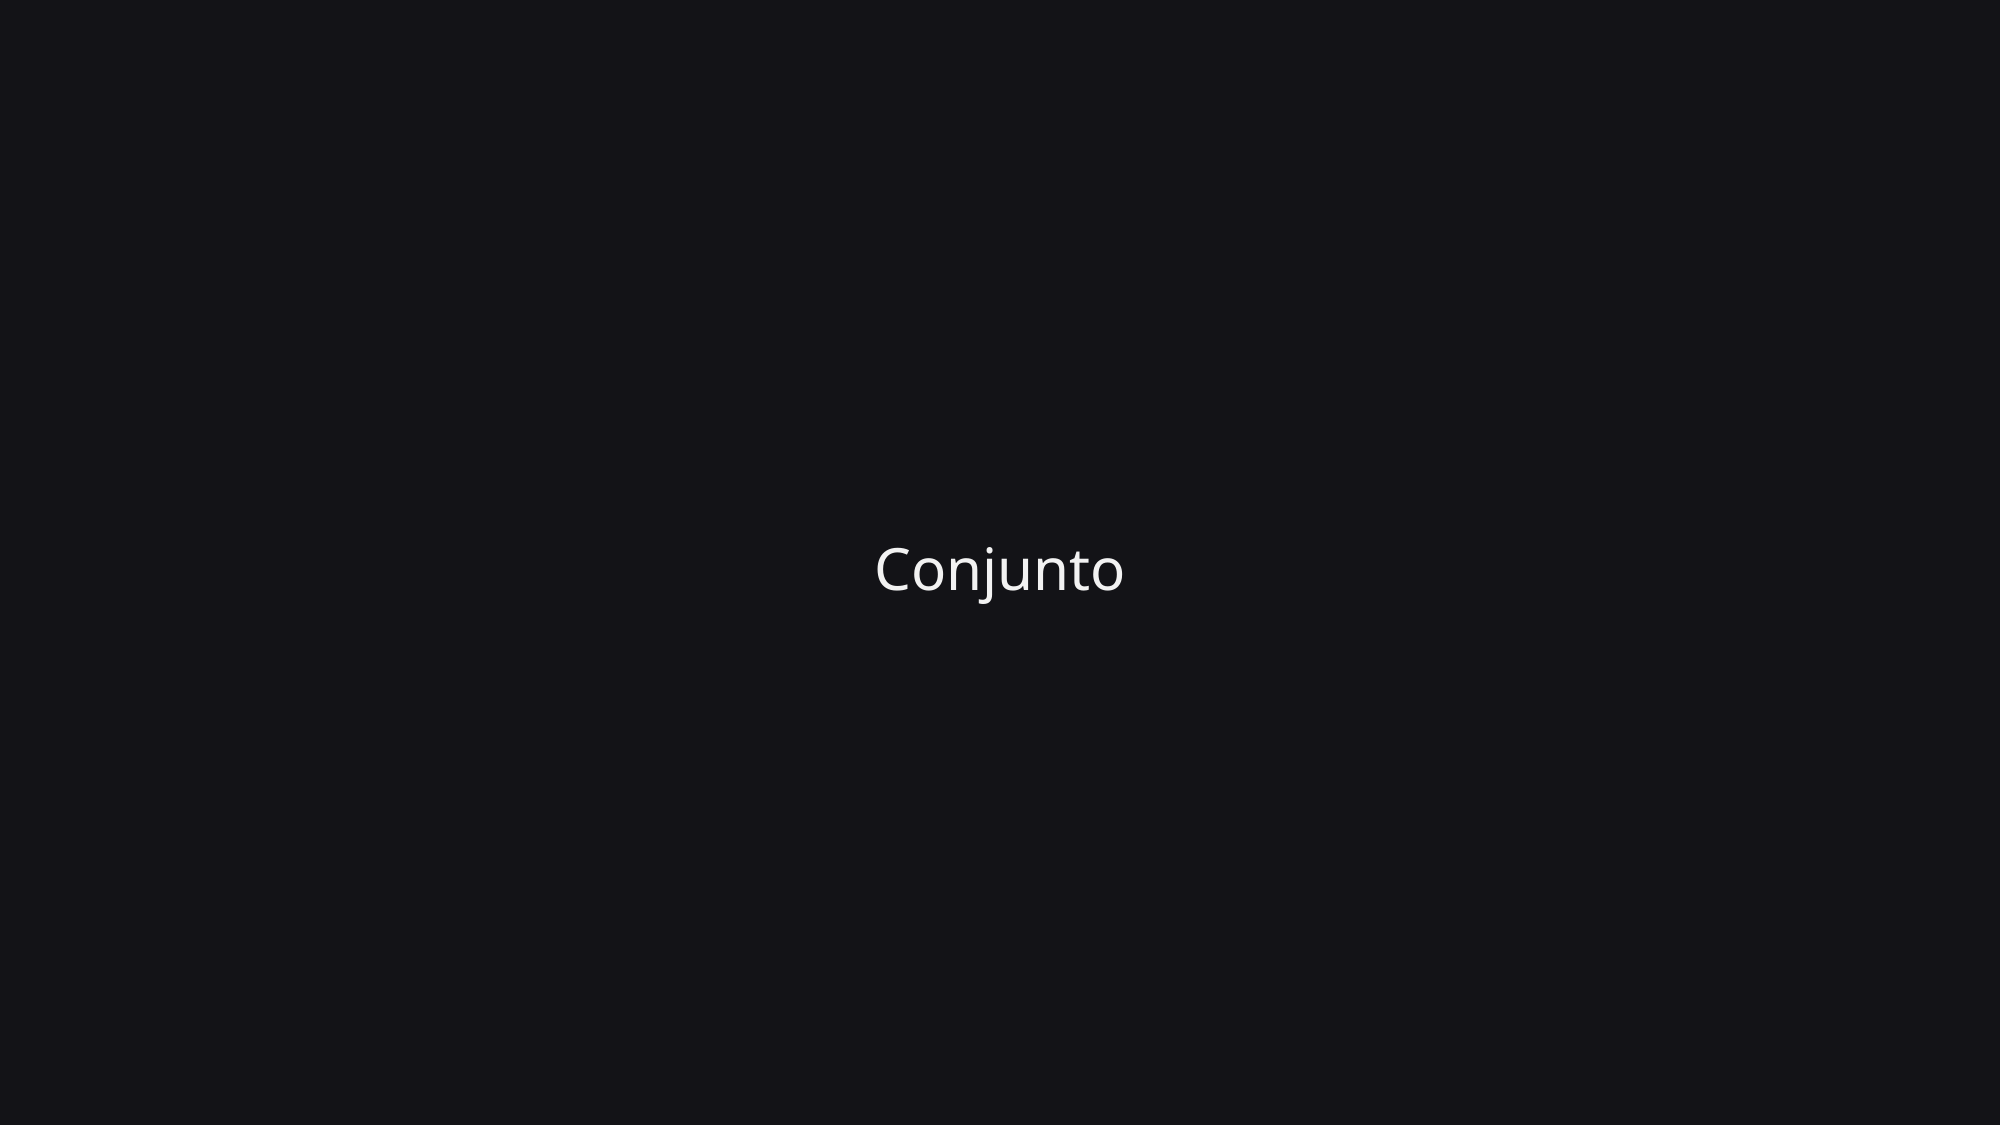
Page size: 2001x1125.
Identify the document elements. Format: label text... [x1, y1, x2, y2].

text_box Conjunto [414, 524, 1586, 610]
